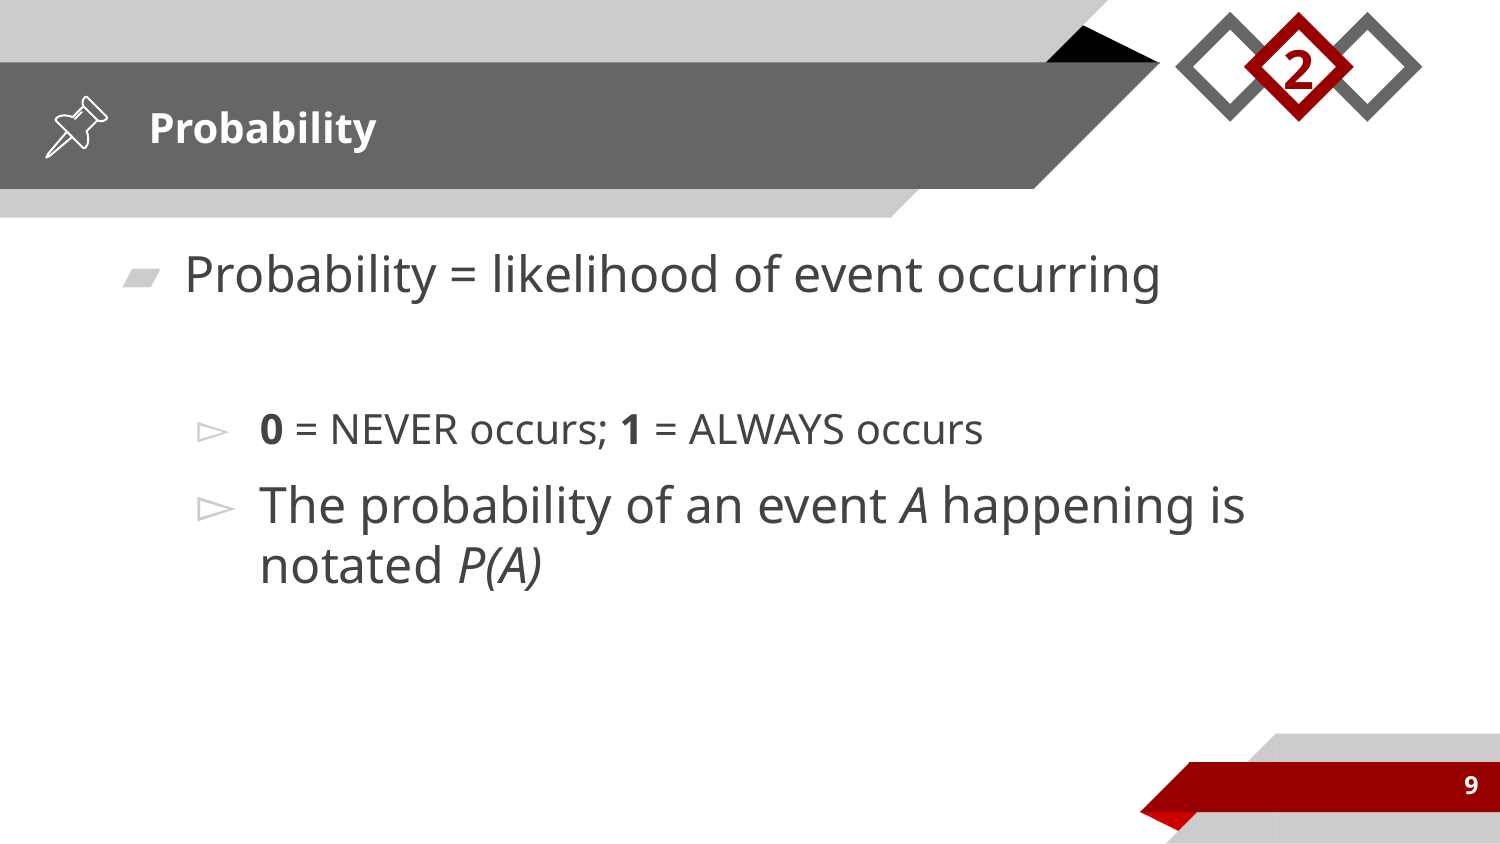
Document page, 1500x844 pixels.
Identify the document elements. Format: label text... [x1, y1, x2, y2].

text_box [45, 96, 108, 158]
title Probability [133, 64, 1035, 190]
text_box 2 [1268, 7, 1333, 19]
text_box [1183, 20, 1414, 114]
slide_number 9 [1249, 760, 1494, 813]
